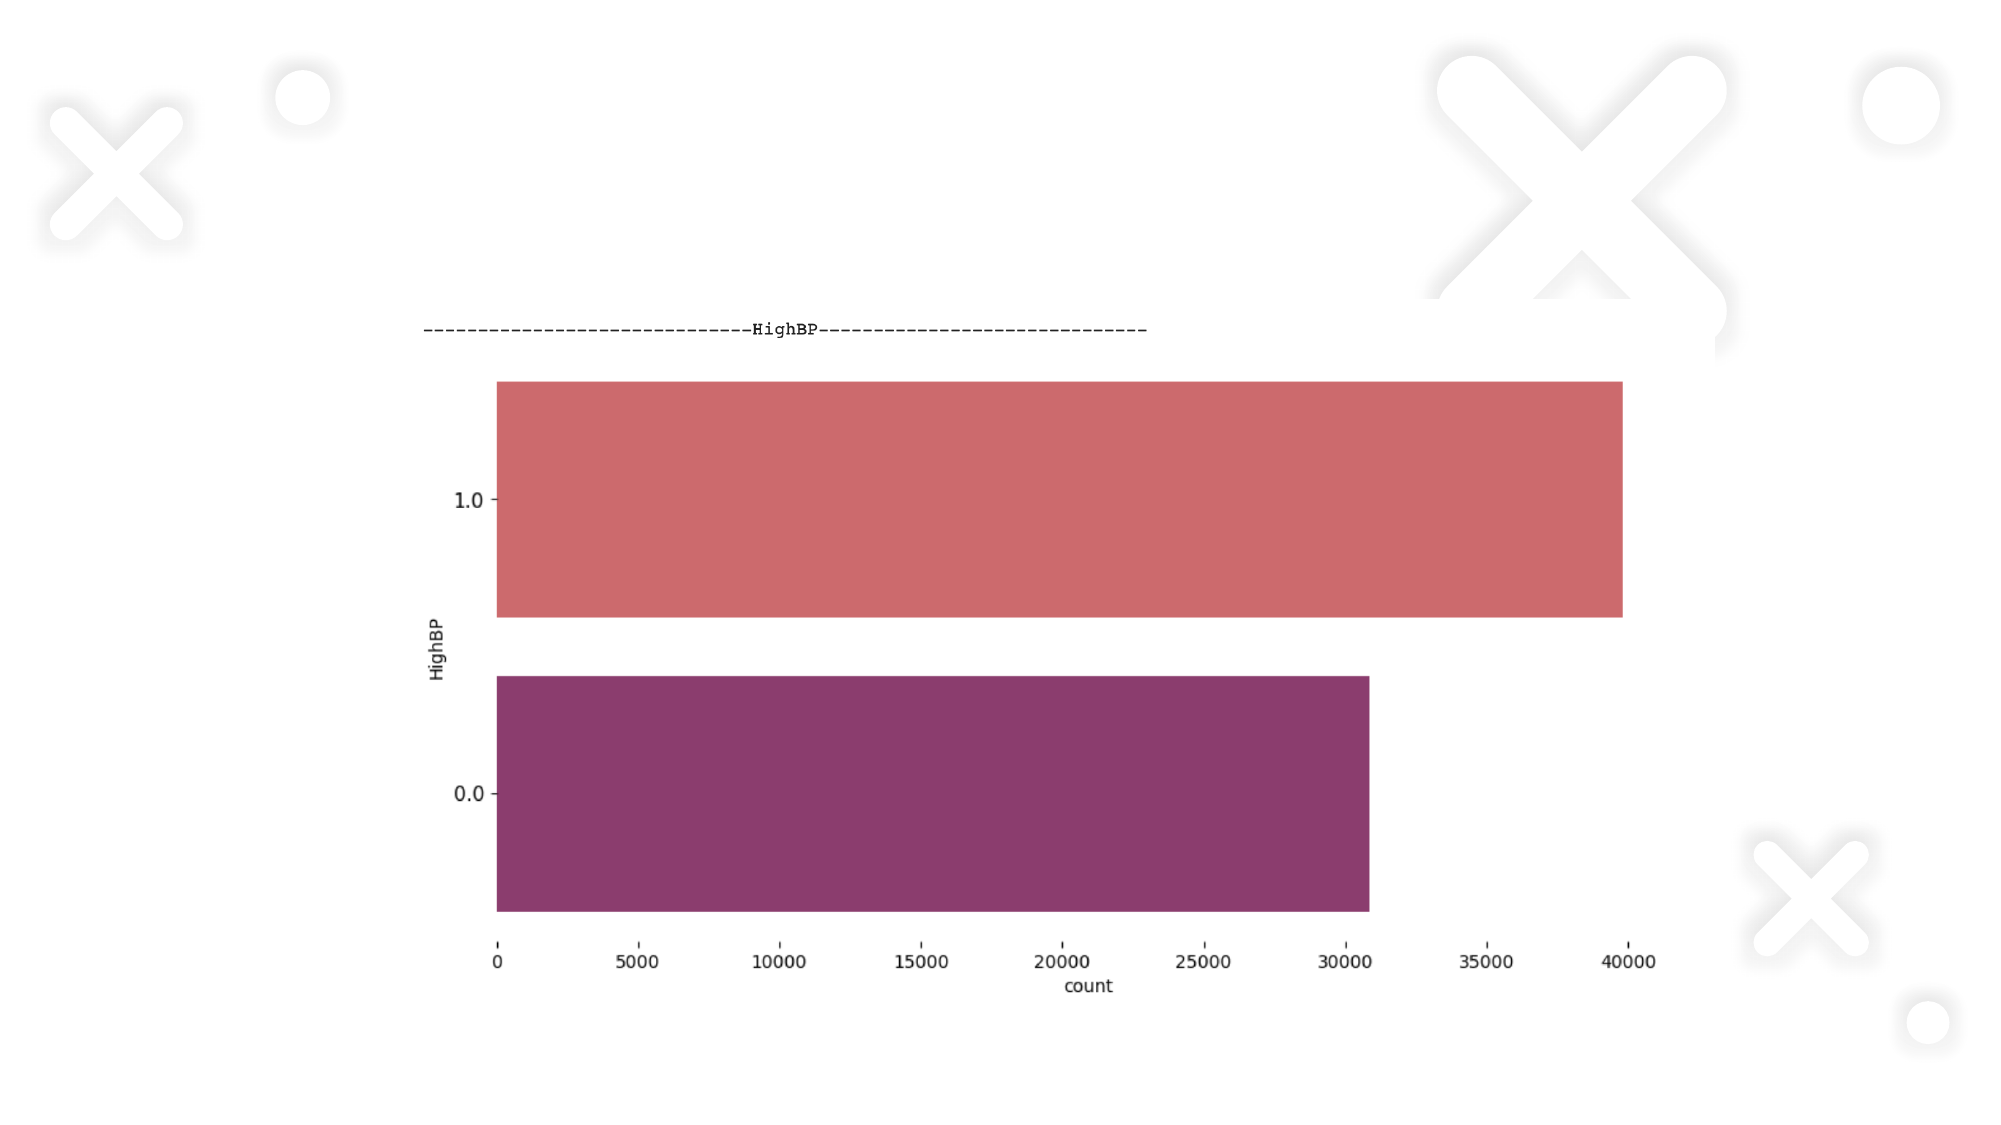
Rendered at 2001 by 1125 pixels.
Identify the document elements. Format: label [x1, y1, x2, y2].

list [285, 299, 1715, 1014]
